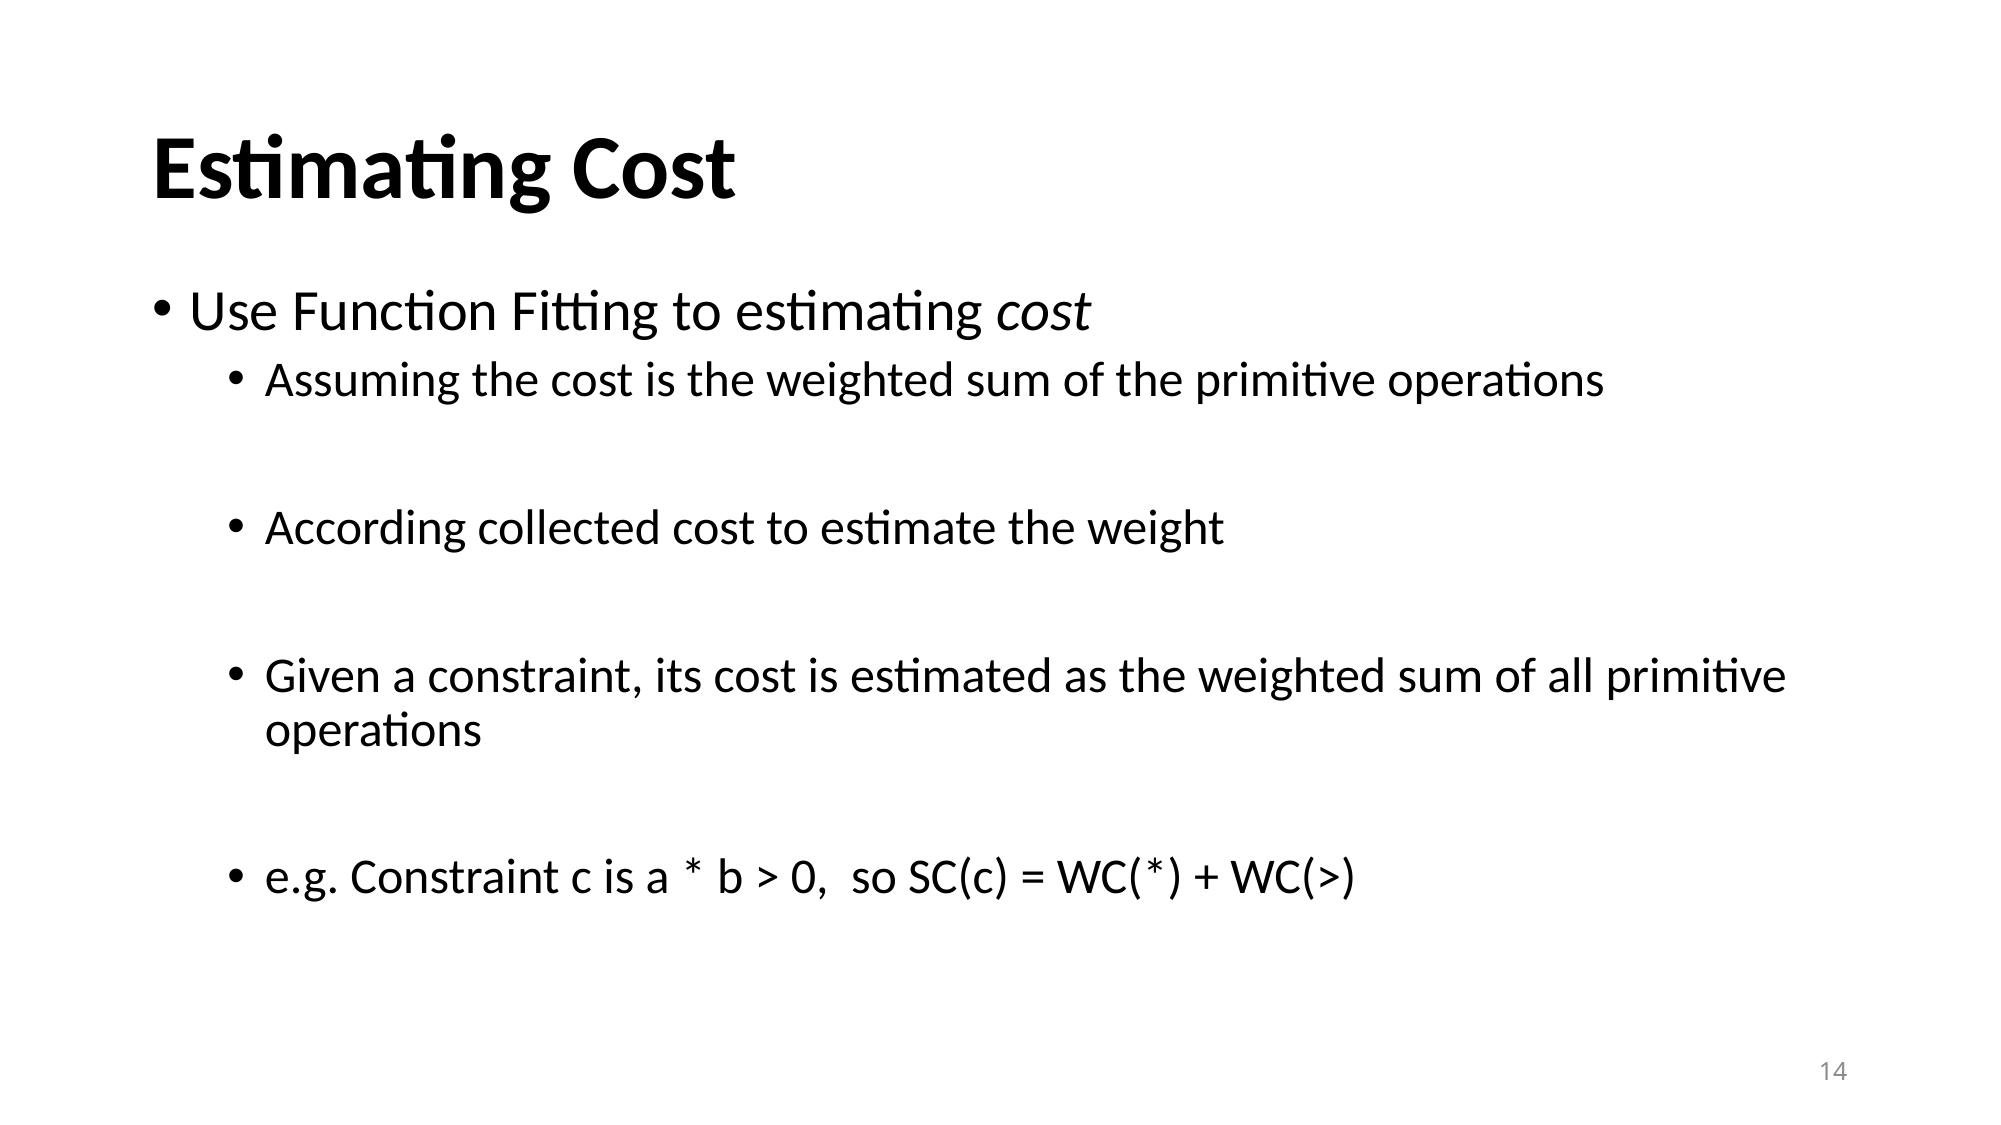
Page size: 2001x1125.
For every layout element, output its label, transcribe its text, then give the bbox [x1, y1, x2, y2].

slide_number 14 [1412, 1042, 1863, 1103]
list Use Function Fitting to estimating cost Assuming the cost is the weighted sum of the primitive operations According collected cost to estimate the weight Given a constraint, its cost is estimated as the weighted sum of all primitive operations e.g. Constraint c is a * b > 0, so SC(c) = WC(*) + WC(>) [137, 272, 1863, 987]
title Estimating Cost [137, 59, 1863, 272]
